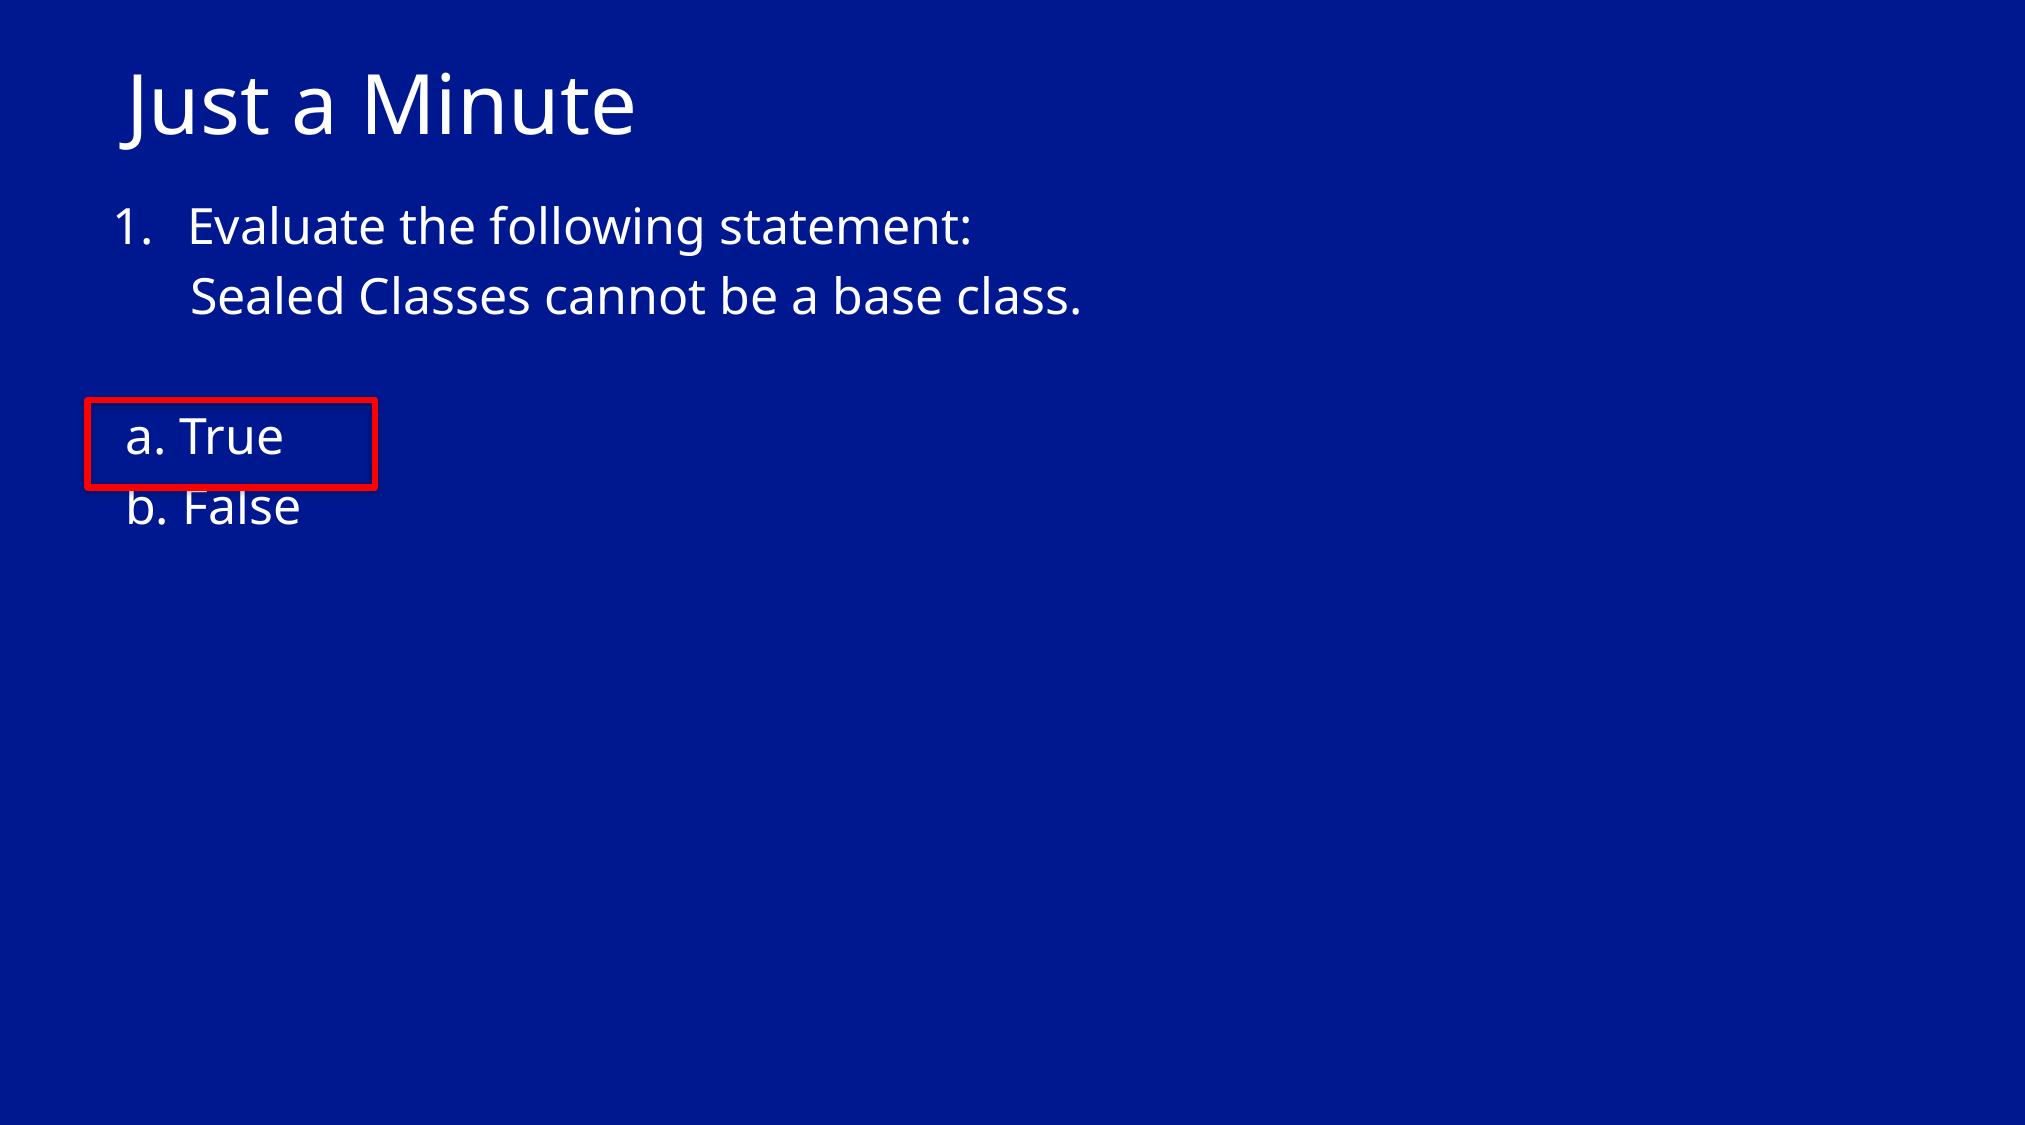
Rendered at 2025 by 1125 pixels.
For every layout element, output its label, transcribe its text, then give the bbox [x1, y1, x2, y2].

text_box [87, 399, 376, 488]
title Just a Minute [101, 45, 1924, 233]
list Evaluate the following statement: Sealed Classes cannot be a base class. a. True b. False [87, 174, 1910, 1063]
